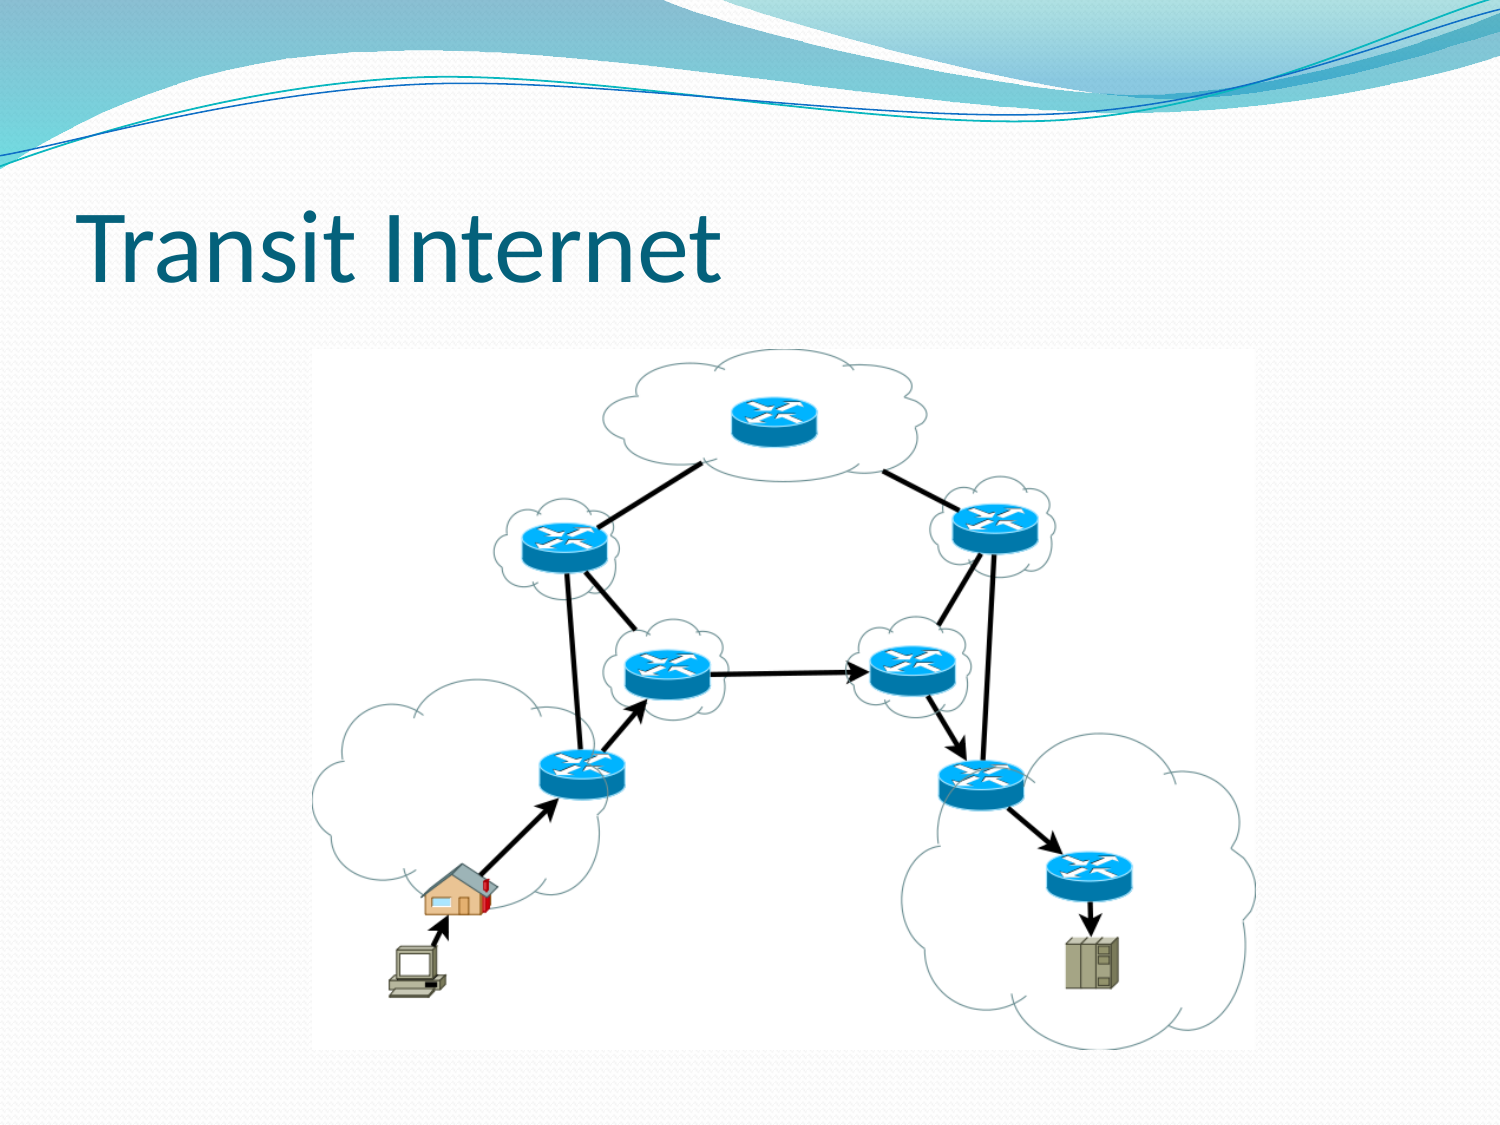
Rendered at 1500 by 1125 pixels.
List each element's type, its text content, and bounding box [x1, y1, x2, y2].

title Transit Internet [75, 115, 1425, 303]
picture [312, 349, 1256, 1051]
